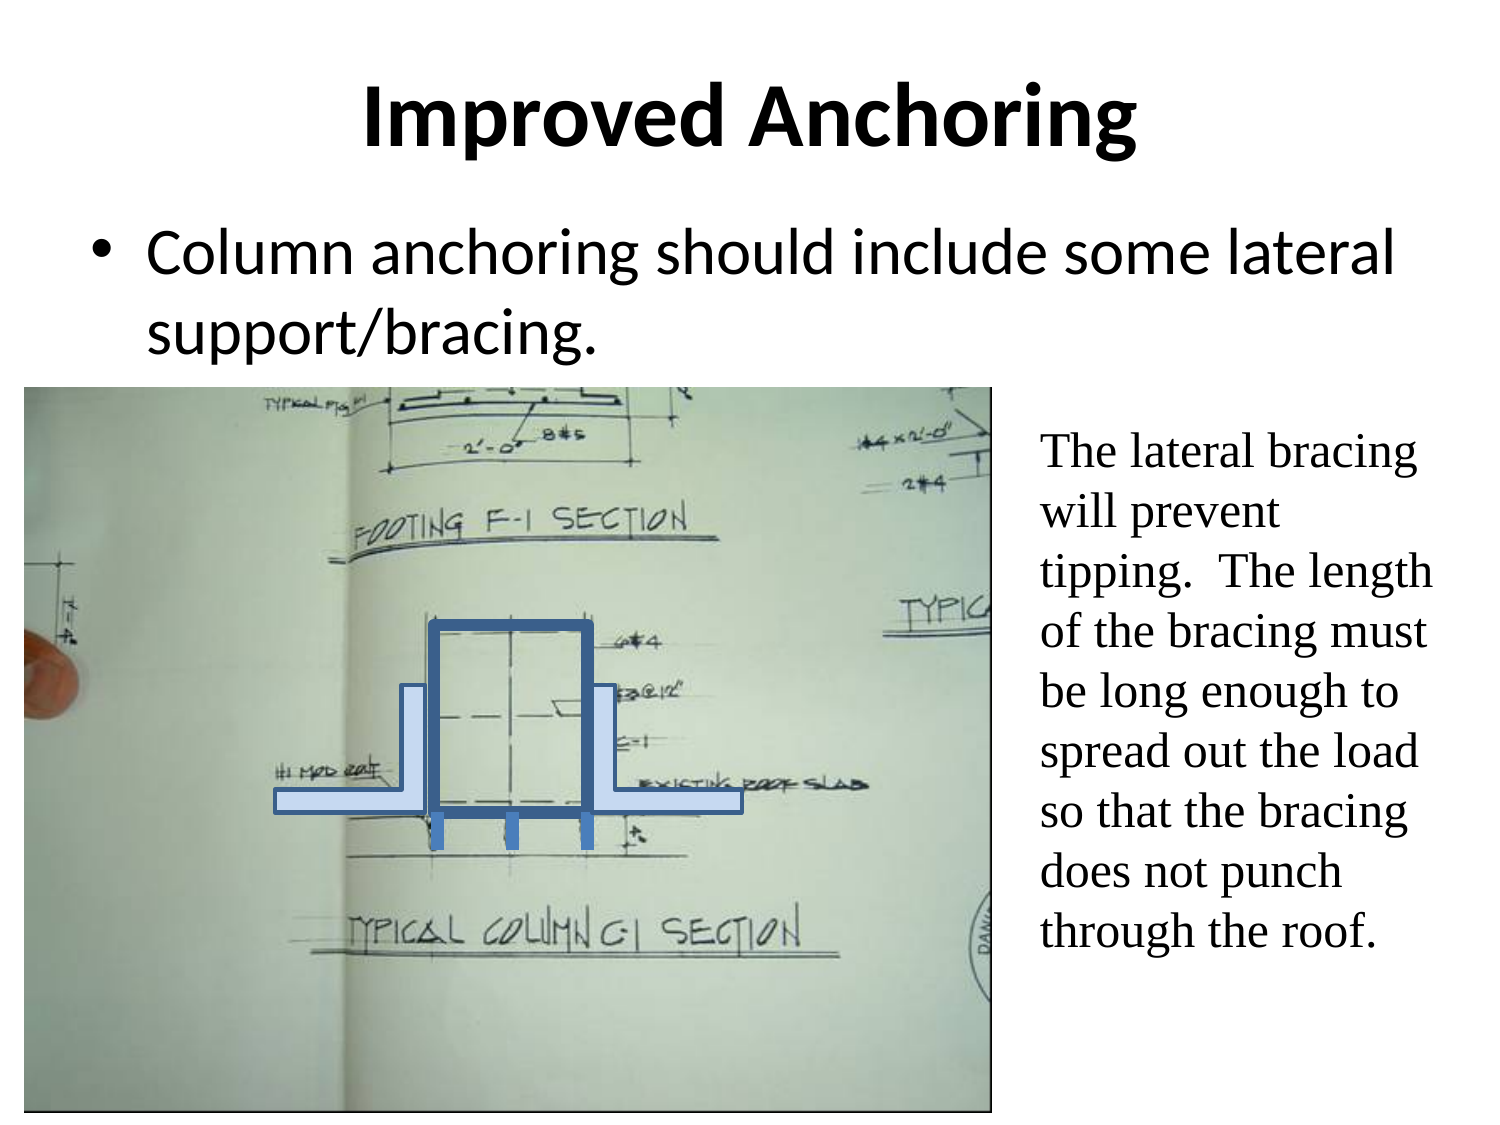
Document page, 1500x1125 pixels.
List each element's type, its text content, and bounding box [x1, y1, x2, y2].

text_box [433, 624, 588, 851]
text_box The lateral bracing will prevent tipping. The length of the bracing must be long enough to spread out the load so that the bracing does not punch through the roof. [1025, 410, 1450, 966]
list Column anchoring should include some lateral support/bracing. [75, 200, 1425, 388]
title Improved Anchoring [75, 45, 1425, 175]
picture [24, 387, 992, 1113]
